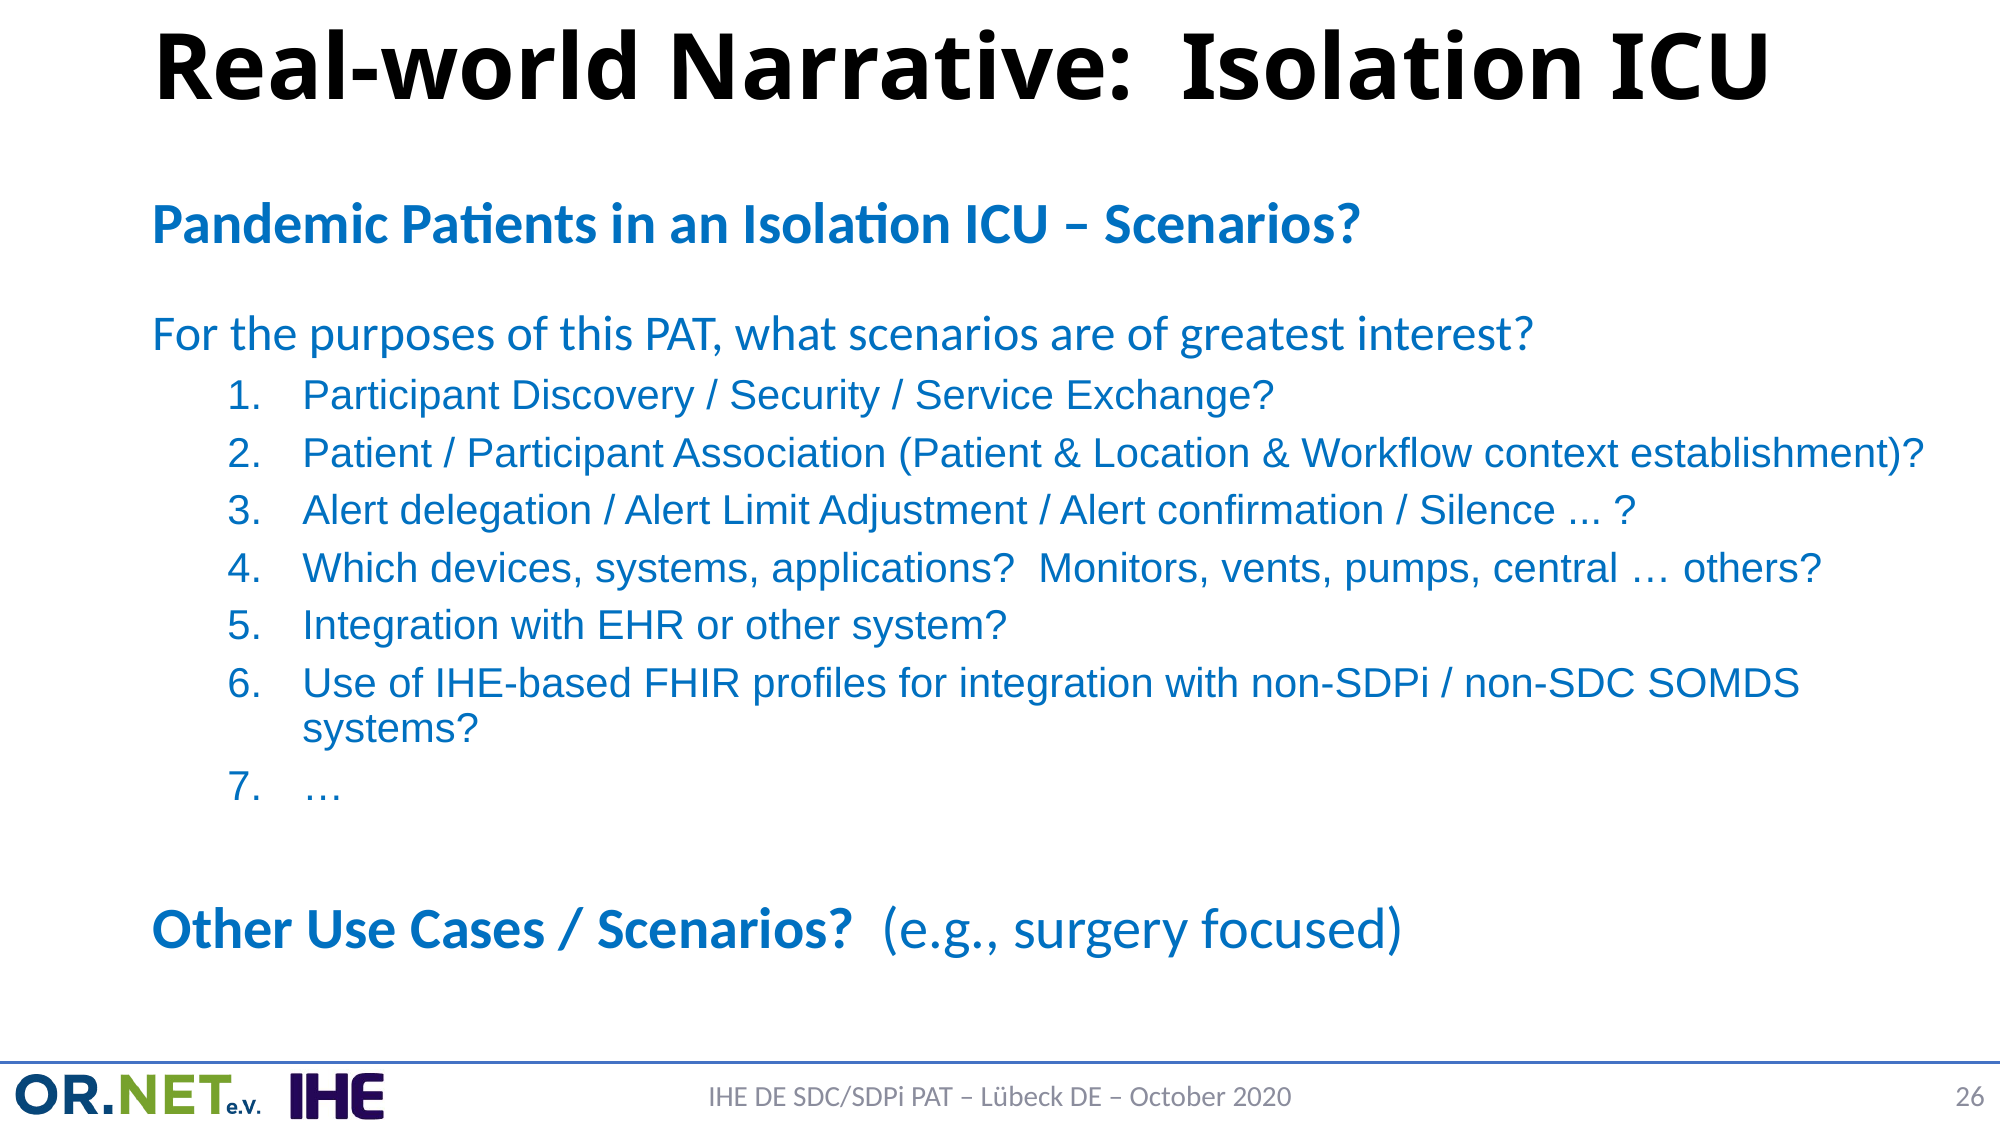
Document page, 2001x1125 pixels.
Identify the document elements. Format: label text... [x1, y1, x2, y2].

text_box For the purposes of this PAT, what scenarios are of greatest interest? Participant Discovery / Security / Service Exchange? Patient / Participant Association (Patient & Location & Workflow context establishment)? Alert delegation / Alert Limit Adjustment / Alert confirmation / Silence ... ? Which devices, systems, applications? Monitors, vents, pumps, central … others? Integration with EHR or other system? Use of IHE-based FHIR profiles for integration with non-SDPi / non-SDC SOMDS systems? … [137, 299, 2000, 866]
title Real-world Narrative: Isolation ICU [137, 3, 1863, 136]
slide_number 26 [1810, 1064, 2000, 1125]
picture [290, 1068, 386, 1120]
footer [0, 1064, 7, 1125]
text_box Other Use Cases / Scenarios? (e.g., surgery focused) [137, 890, 1863, 977]
footer IHE DE SDC/SDPi PAT – Lübeck DE – October 2020 [268, 1064, 1810, 1125]
list Pandemic Patients in an Isolation ICU – Scenarios? [137, 185, 1863, 273]
picture [7, 1062, 268, 1125]
